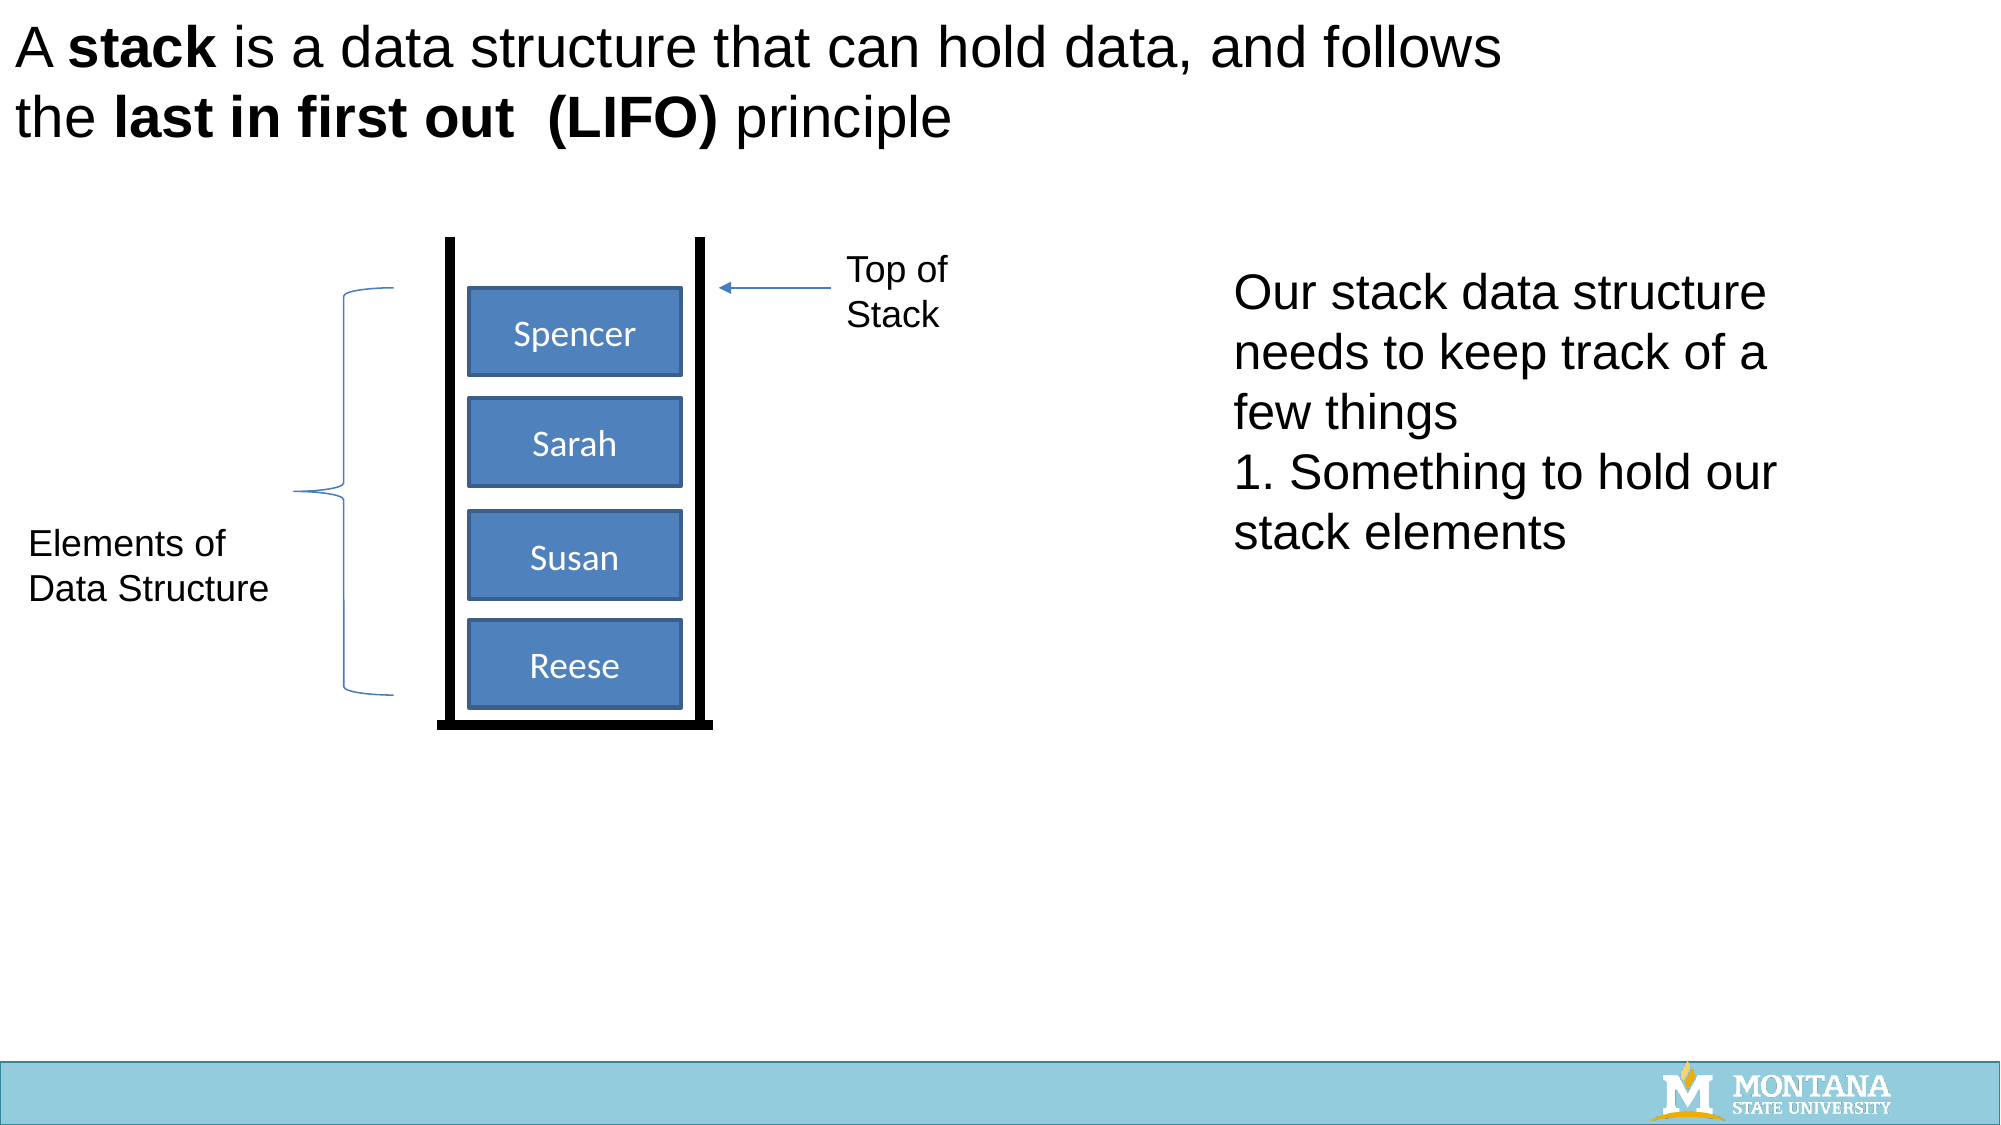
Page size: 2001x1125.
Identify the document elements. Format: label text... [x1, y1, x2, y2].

text_box Top of Stack [831, 237, 982, 342]
text_box Elements of Data Structure [13, 511, 308, 616]
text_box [1892, 1060, 2000, 1125]
text_box Sarah [467, 396, 683, 488]
text_box Our stack data structure needs to keep track of a few things 1. Something to hold our stack elements [1218, 252, 1844, 568]
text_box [0, 1060, 1647, 1125]
text_box Spencer [467, 286, 683, 377]
text_box Reese [467, 618, 683, 710]
text_box Susan [467, 509, 683, 601]
picture [1649, 1060, 1892, 1122]
text_box [292, 287, 394, 696]
text_box A stack is a data structure that can hold data, and follows the last in first out (LIFO) principle [0, 1, 1551, 157]
